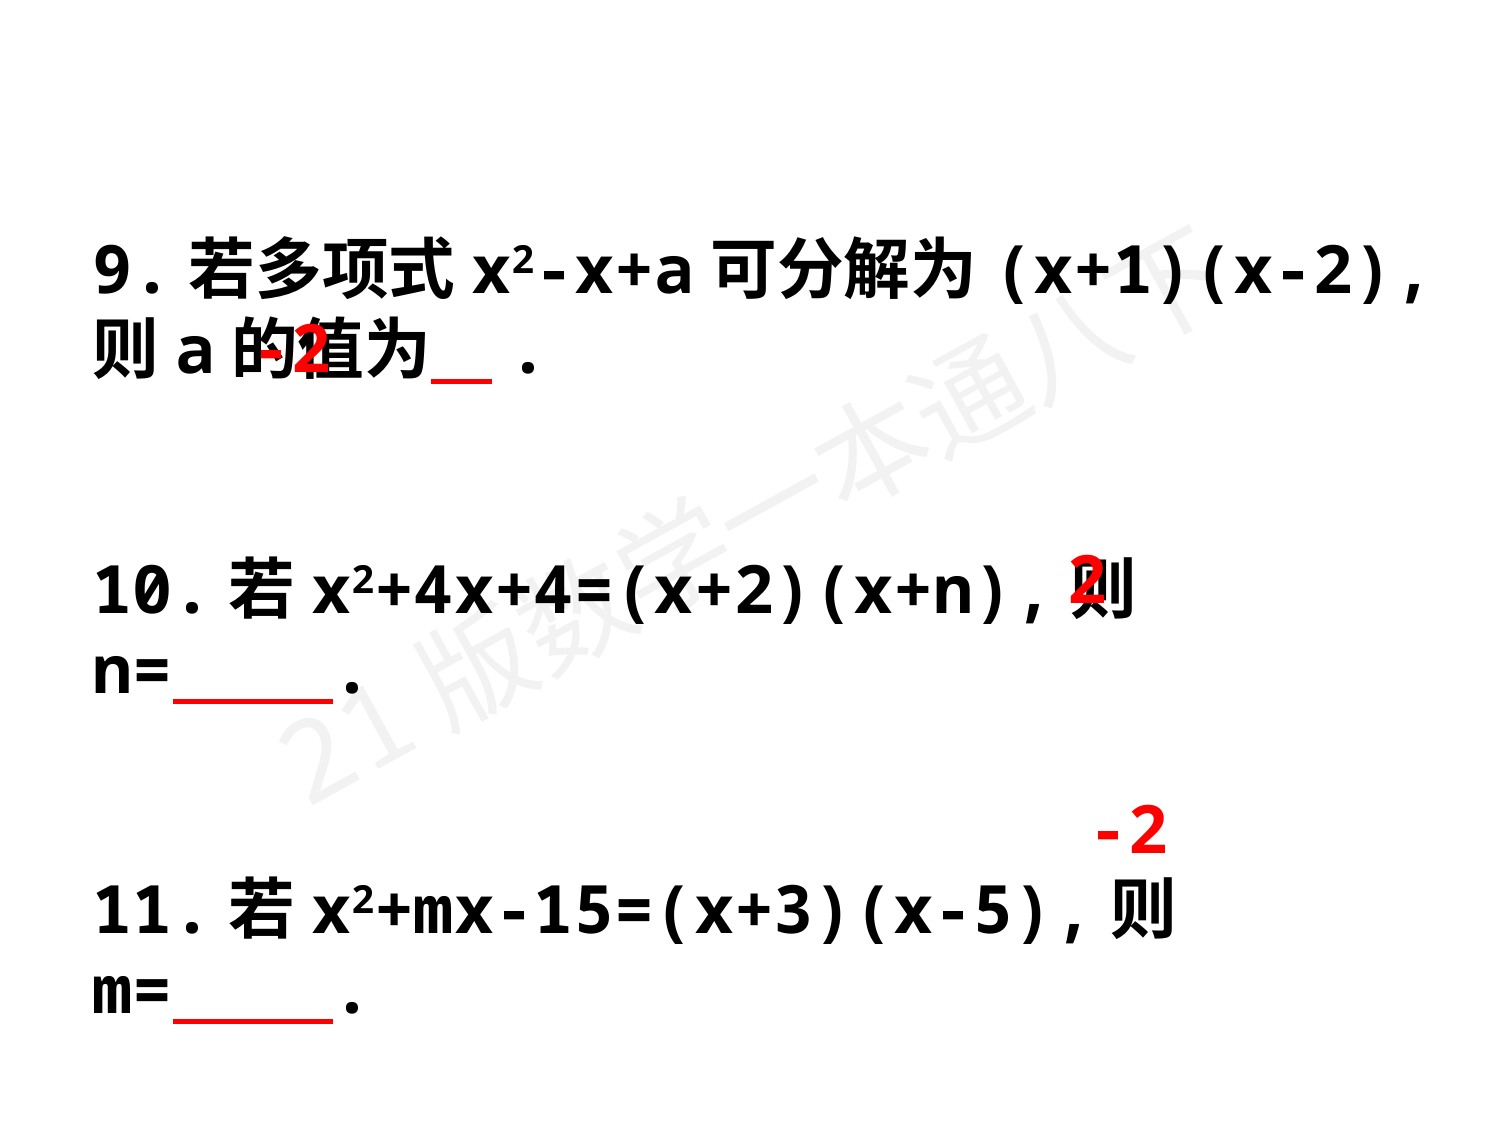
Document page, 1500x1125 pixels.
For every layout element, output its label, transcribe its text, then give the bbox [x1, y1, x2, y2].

text_box 2 [1052, 529, 1130, 624]
text_box -2 [1074, 779, 1185, 874]
text_box 9.若多项式x2-x+a可分解为(x+1)(x-2),则a的值为 . 10.若x2+4x+4=(x+2)(x+n),则n= . 11.若x2+mx-15=(x+3)(x-5),则m= . [77, 219, 1481, 1035]
text_box -2 [236, 298, 355, 393]
